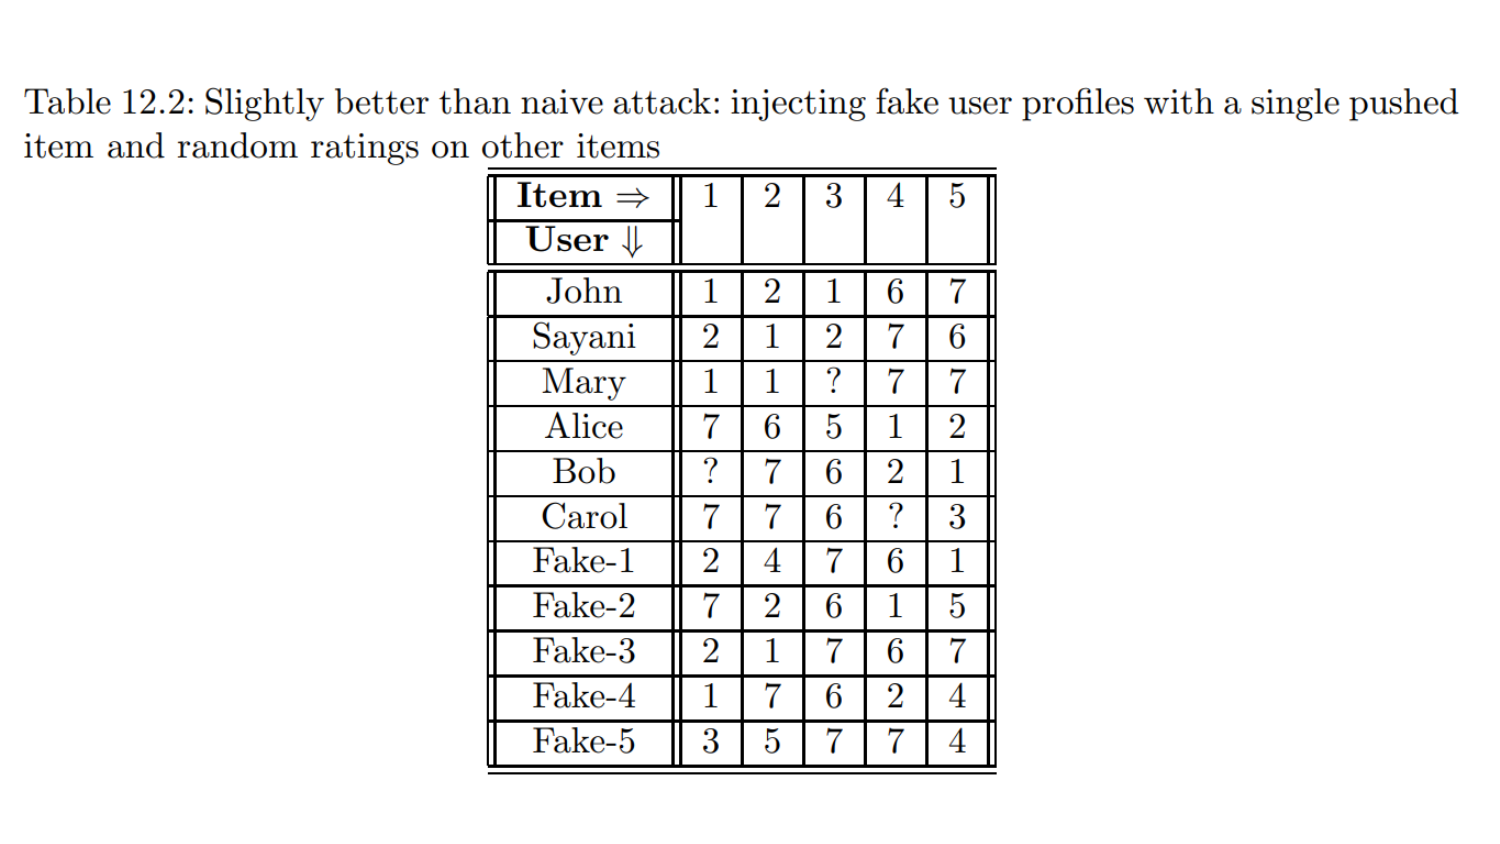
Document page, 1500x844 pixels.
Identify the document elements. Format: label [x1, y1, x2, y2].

picture [0, 52, 1500, 792]
